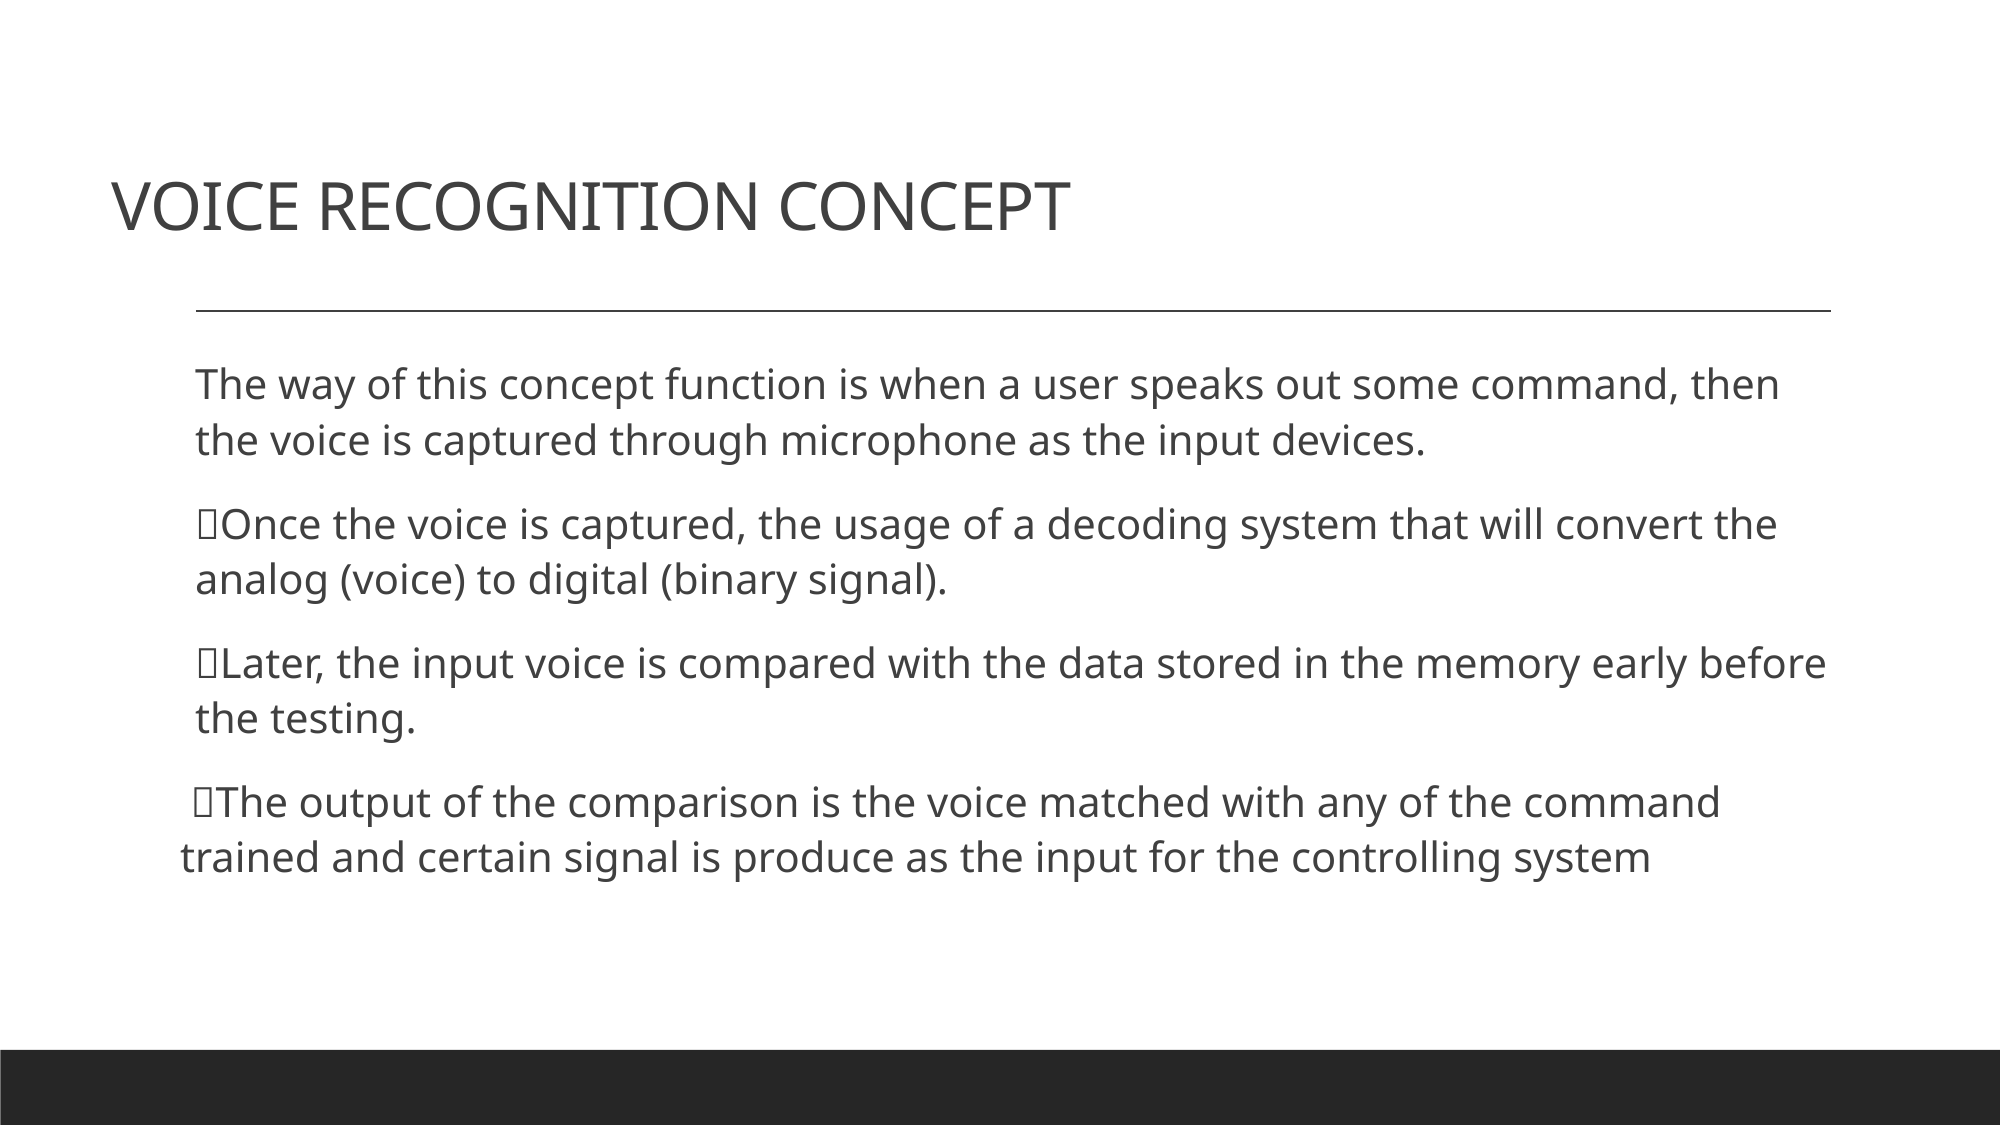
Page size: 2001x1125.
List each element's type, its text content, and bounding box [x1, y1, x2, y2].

title VOICE RECOGNITION CONCEPT [96, 14, 1747, 253]
list The way of this concept function is when a user speaks out some command, then the voice is captured through microphone as the input devices. Once the voice is captured, the usage of a decoding system that will convert the analog (voice) to digital (binary signal). Later, the input voice is compared with the data stored in the memory early before the testing. The output of the comparison is the voice matched with any of the command trained and certain signal is produce as the input for the controlling system [180, 345, 1830, 963]
